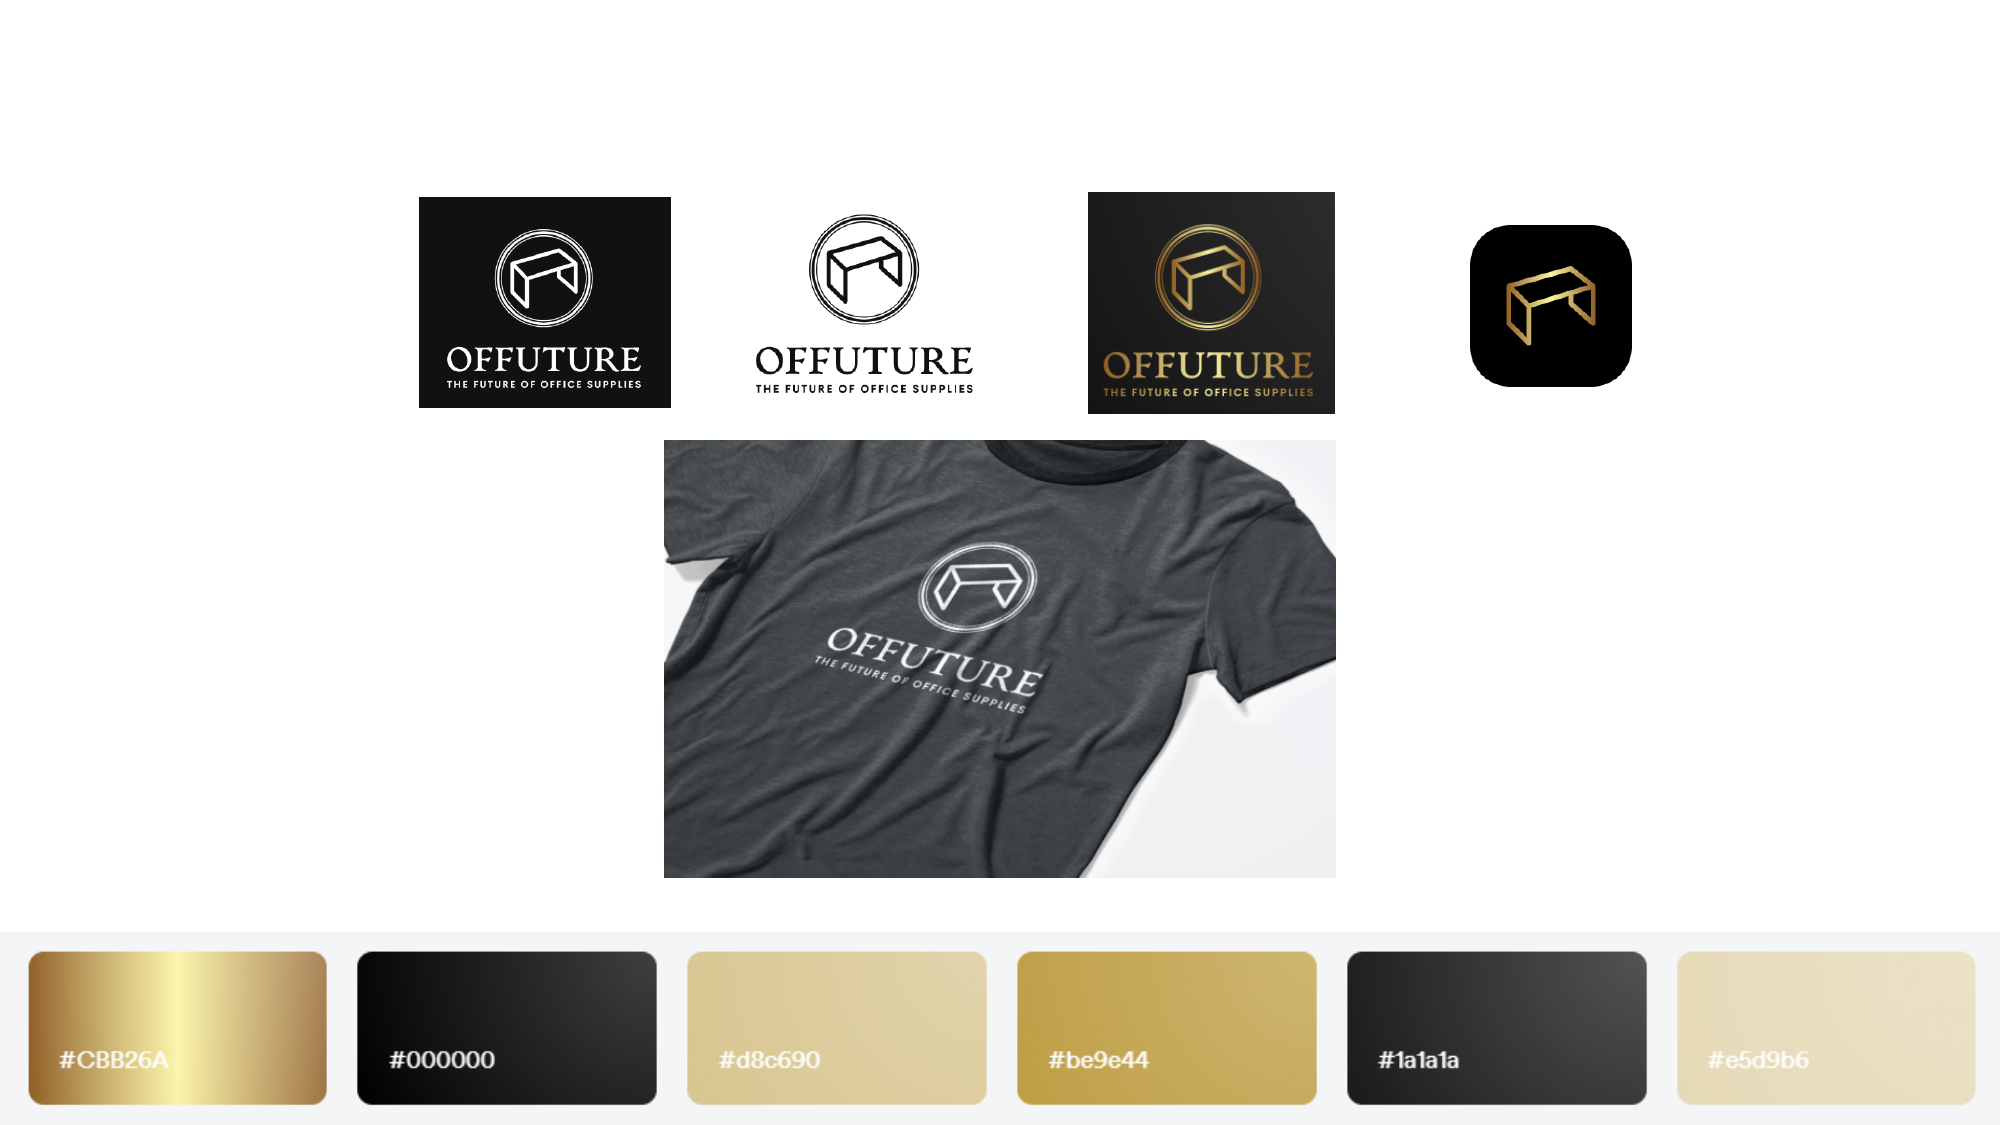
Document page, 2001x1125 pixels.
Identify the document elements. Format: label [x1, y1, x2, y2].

picture [744, 192, 984, 413]
picture [1088, 192, 1335, 414]
picture [0, 932, 2000, 1125]
picture [419, 197, 671, 408]
picture [664, 440, 1336, 878]
picture [1438, 202, 1664, 413]
